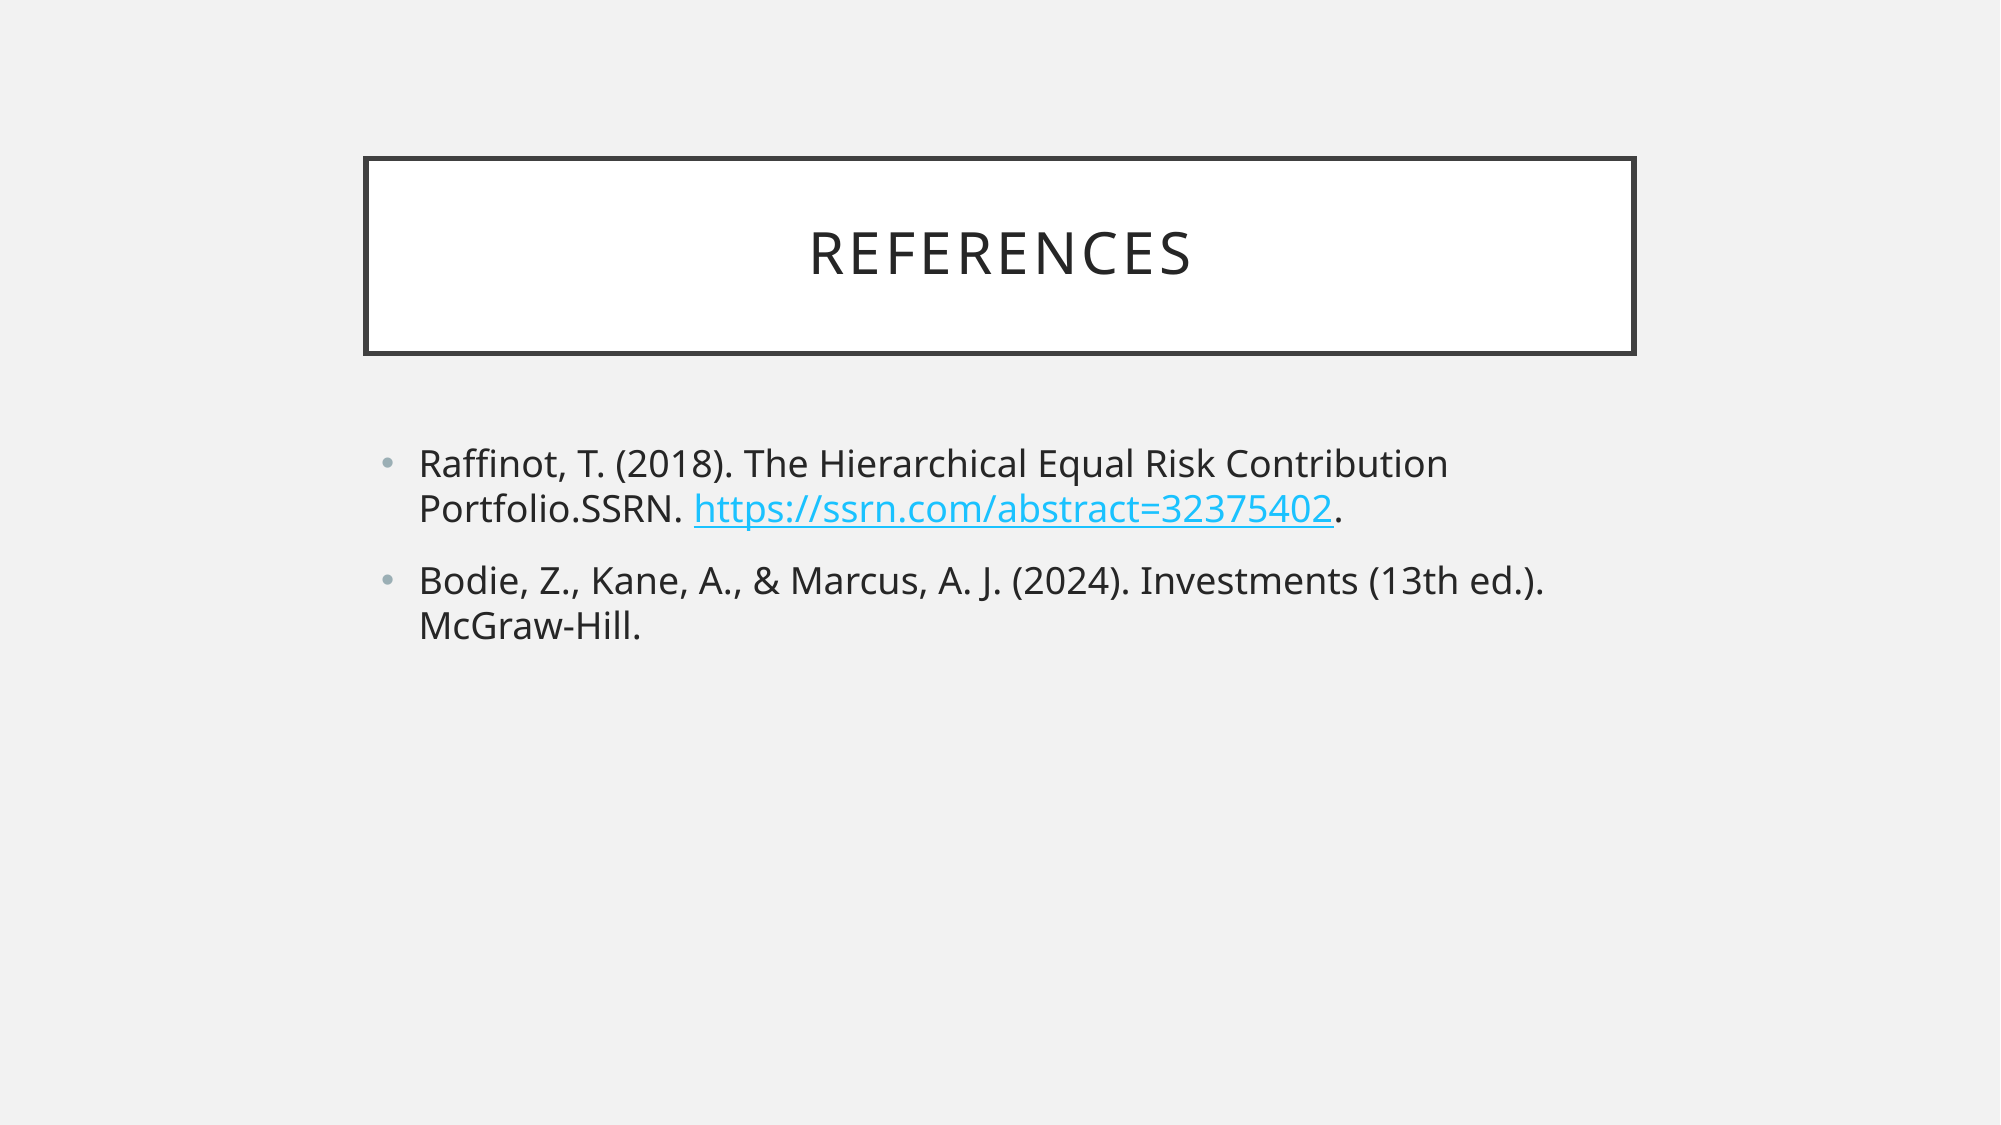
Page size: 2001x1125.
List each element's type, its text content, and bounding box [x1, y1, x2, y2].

title References [363, 156, 1637, 356]
list Raffinot, T. (2018). The Hierarchical Equal Risk Contribution Portfolio.SSRN. https://ssrn.com/abstract=32375402. Bodie, Z., Kane, A., & Marcus, A. J. (2024). Investments (13th ed.). McGraw-Hill. [366, 432, 1634, 942]
